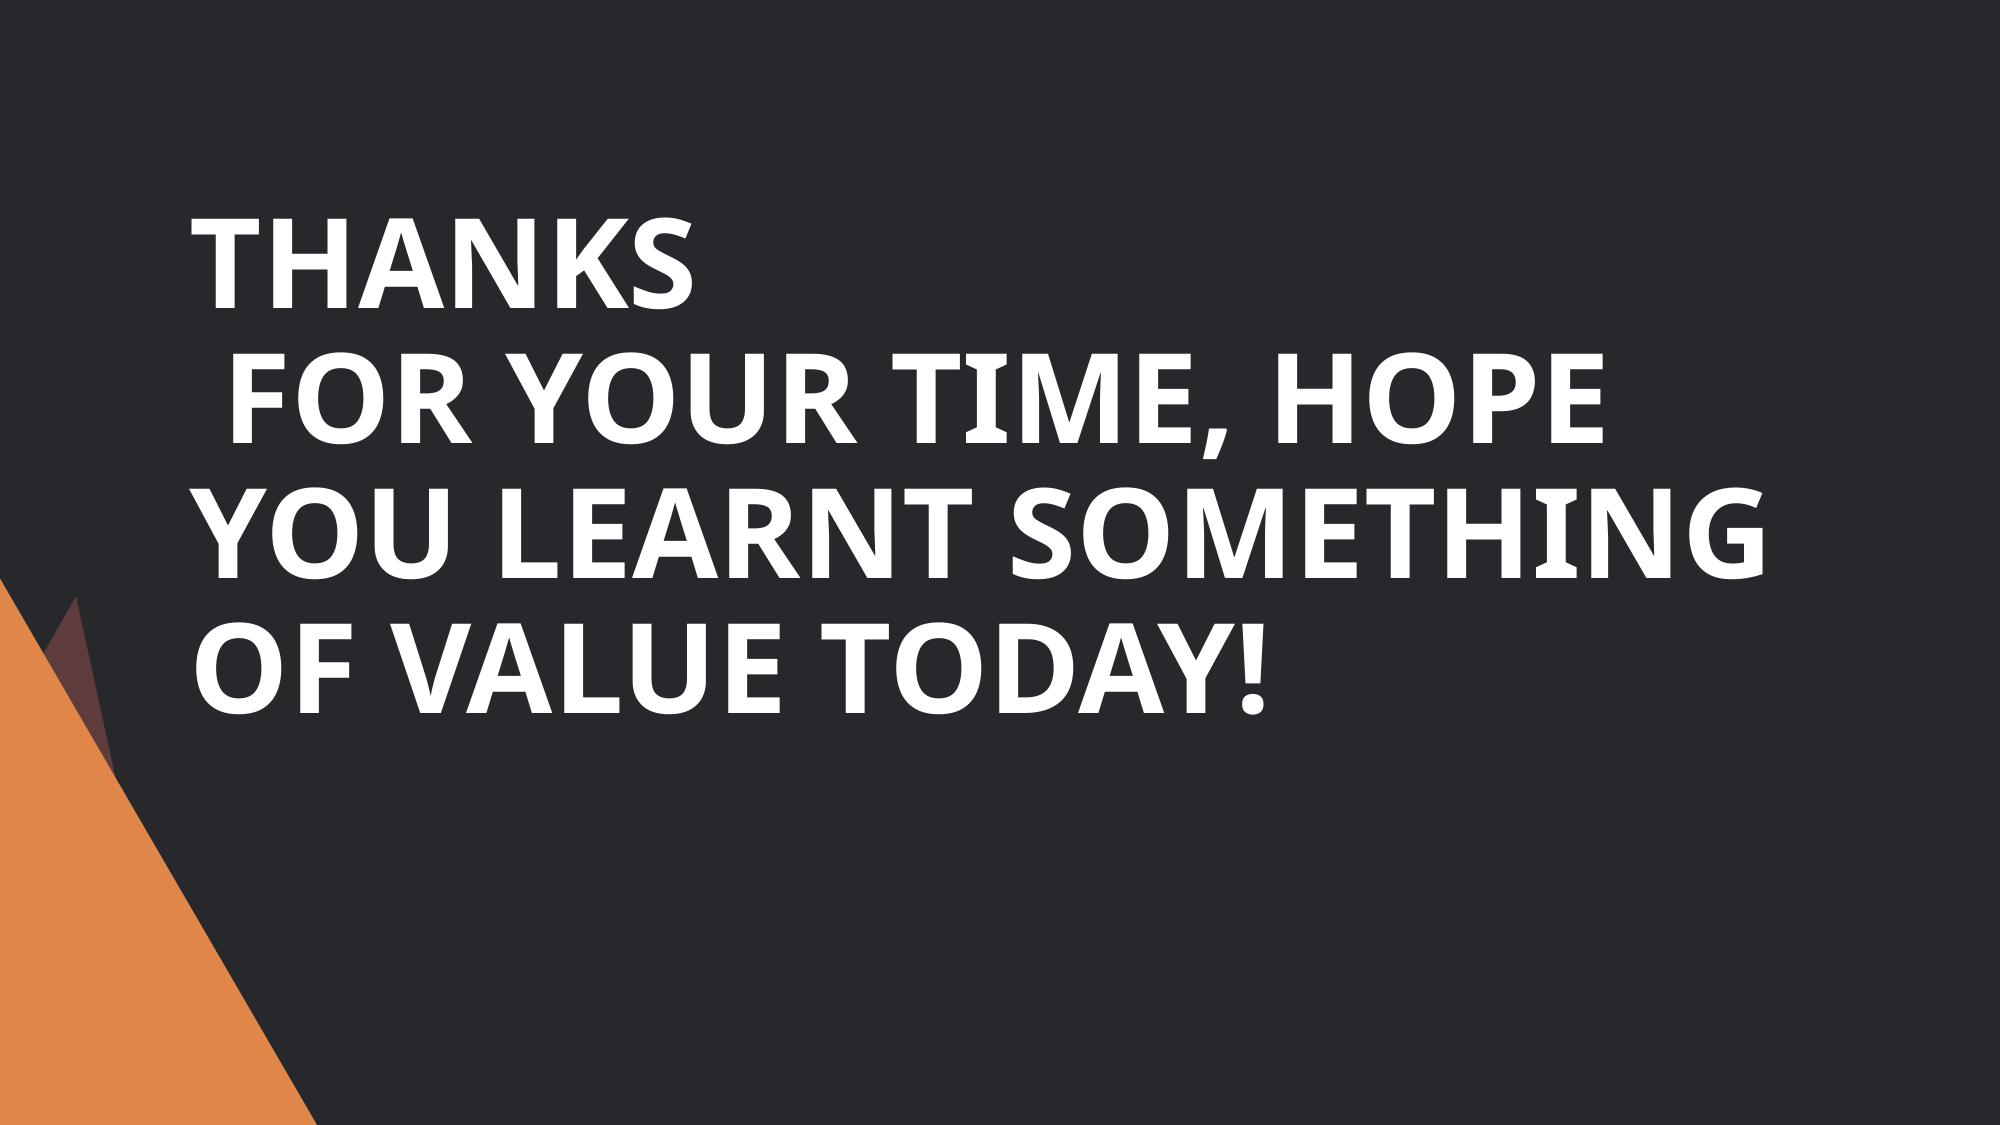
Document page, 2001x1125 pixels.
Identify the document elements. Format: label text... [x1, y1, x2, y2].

title THANKS FOR YOUR TIME, HOPE YOU LEARNT SOMETHING OF VALUE TODAY! [174, 280, 1862, 749]
